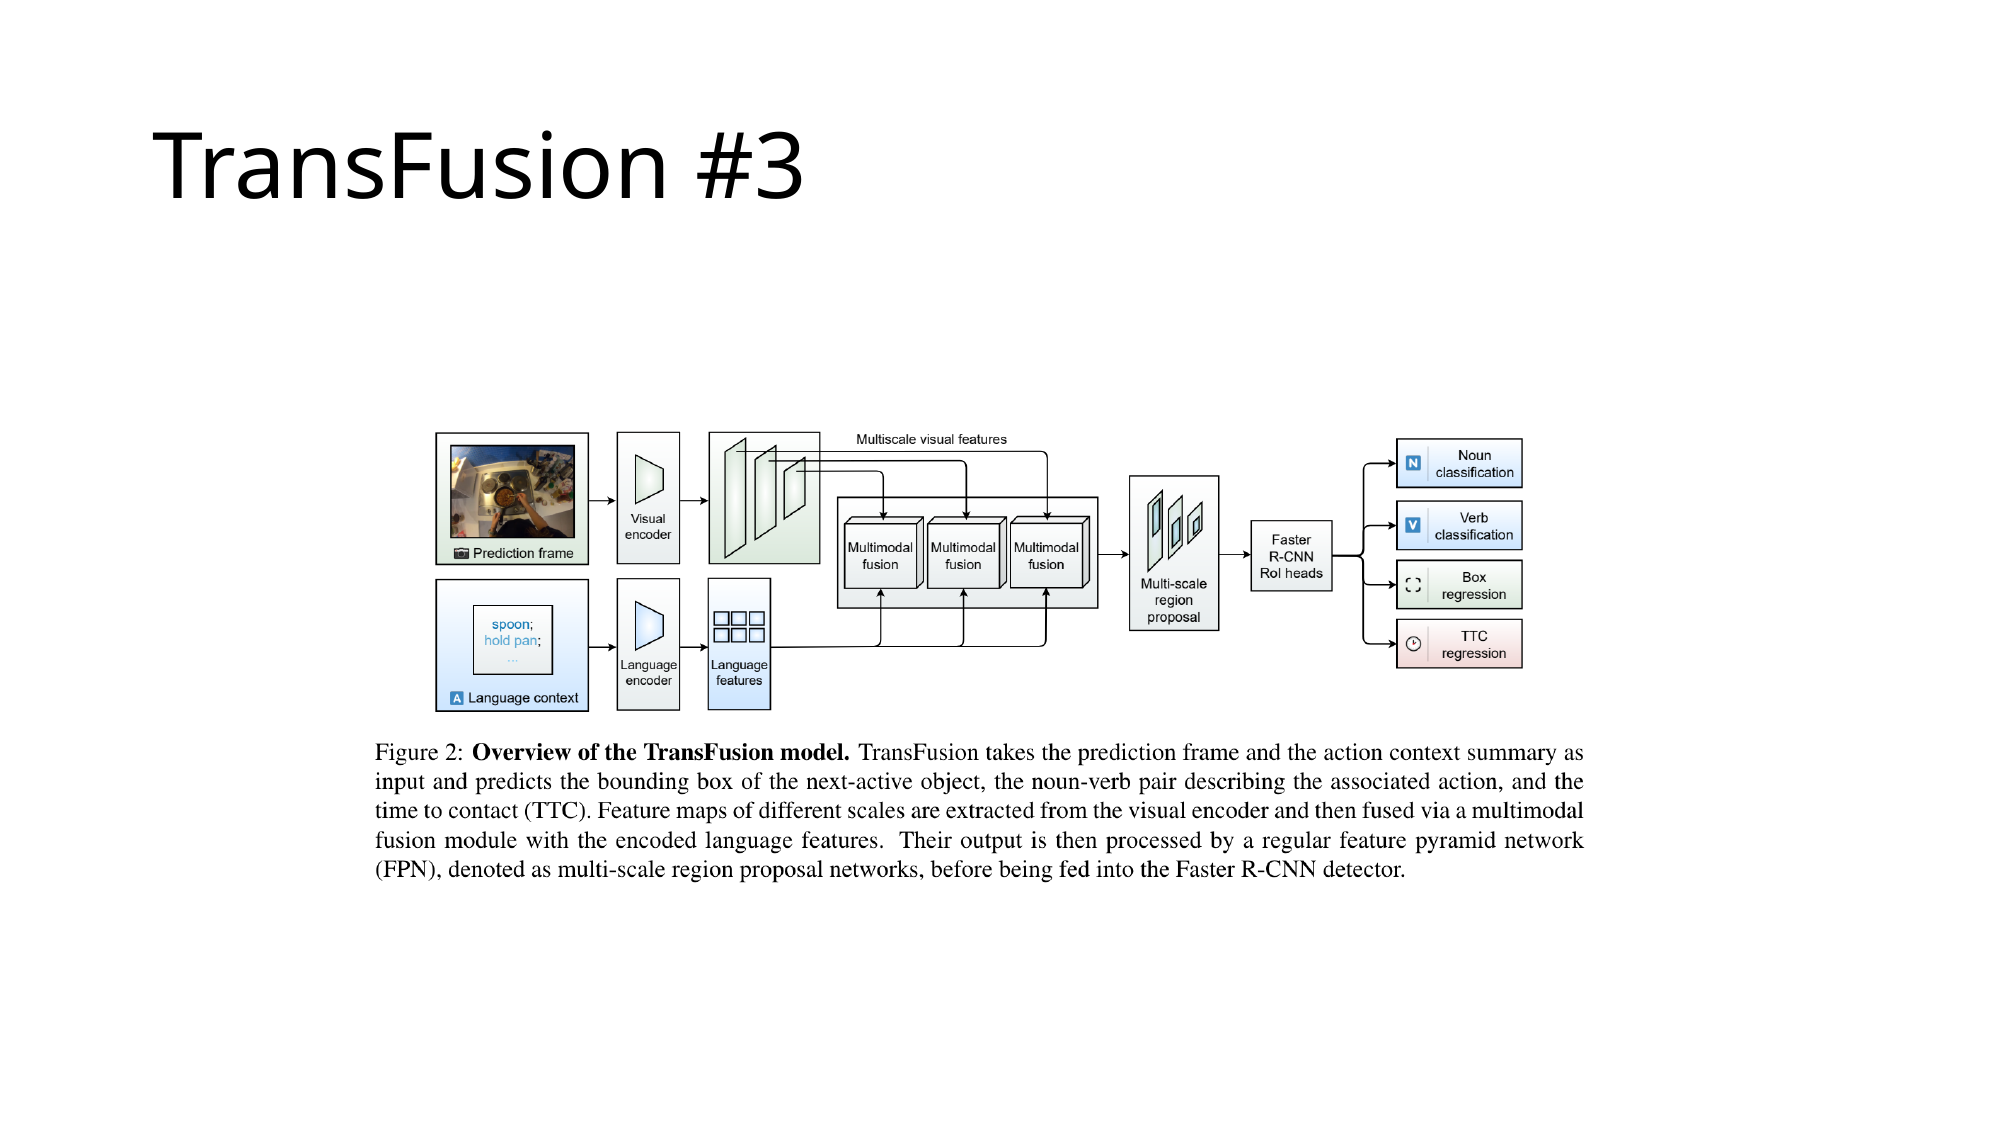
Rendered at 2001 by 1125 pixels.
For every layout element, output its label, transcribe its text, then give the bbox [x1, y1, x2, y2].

picture [362, 379, 1638, 892]
title TransFusion #3 [137, 59, 1863, 278]
